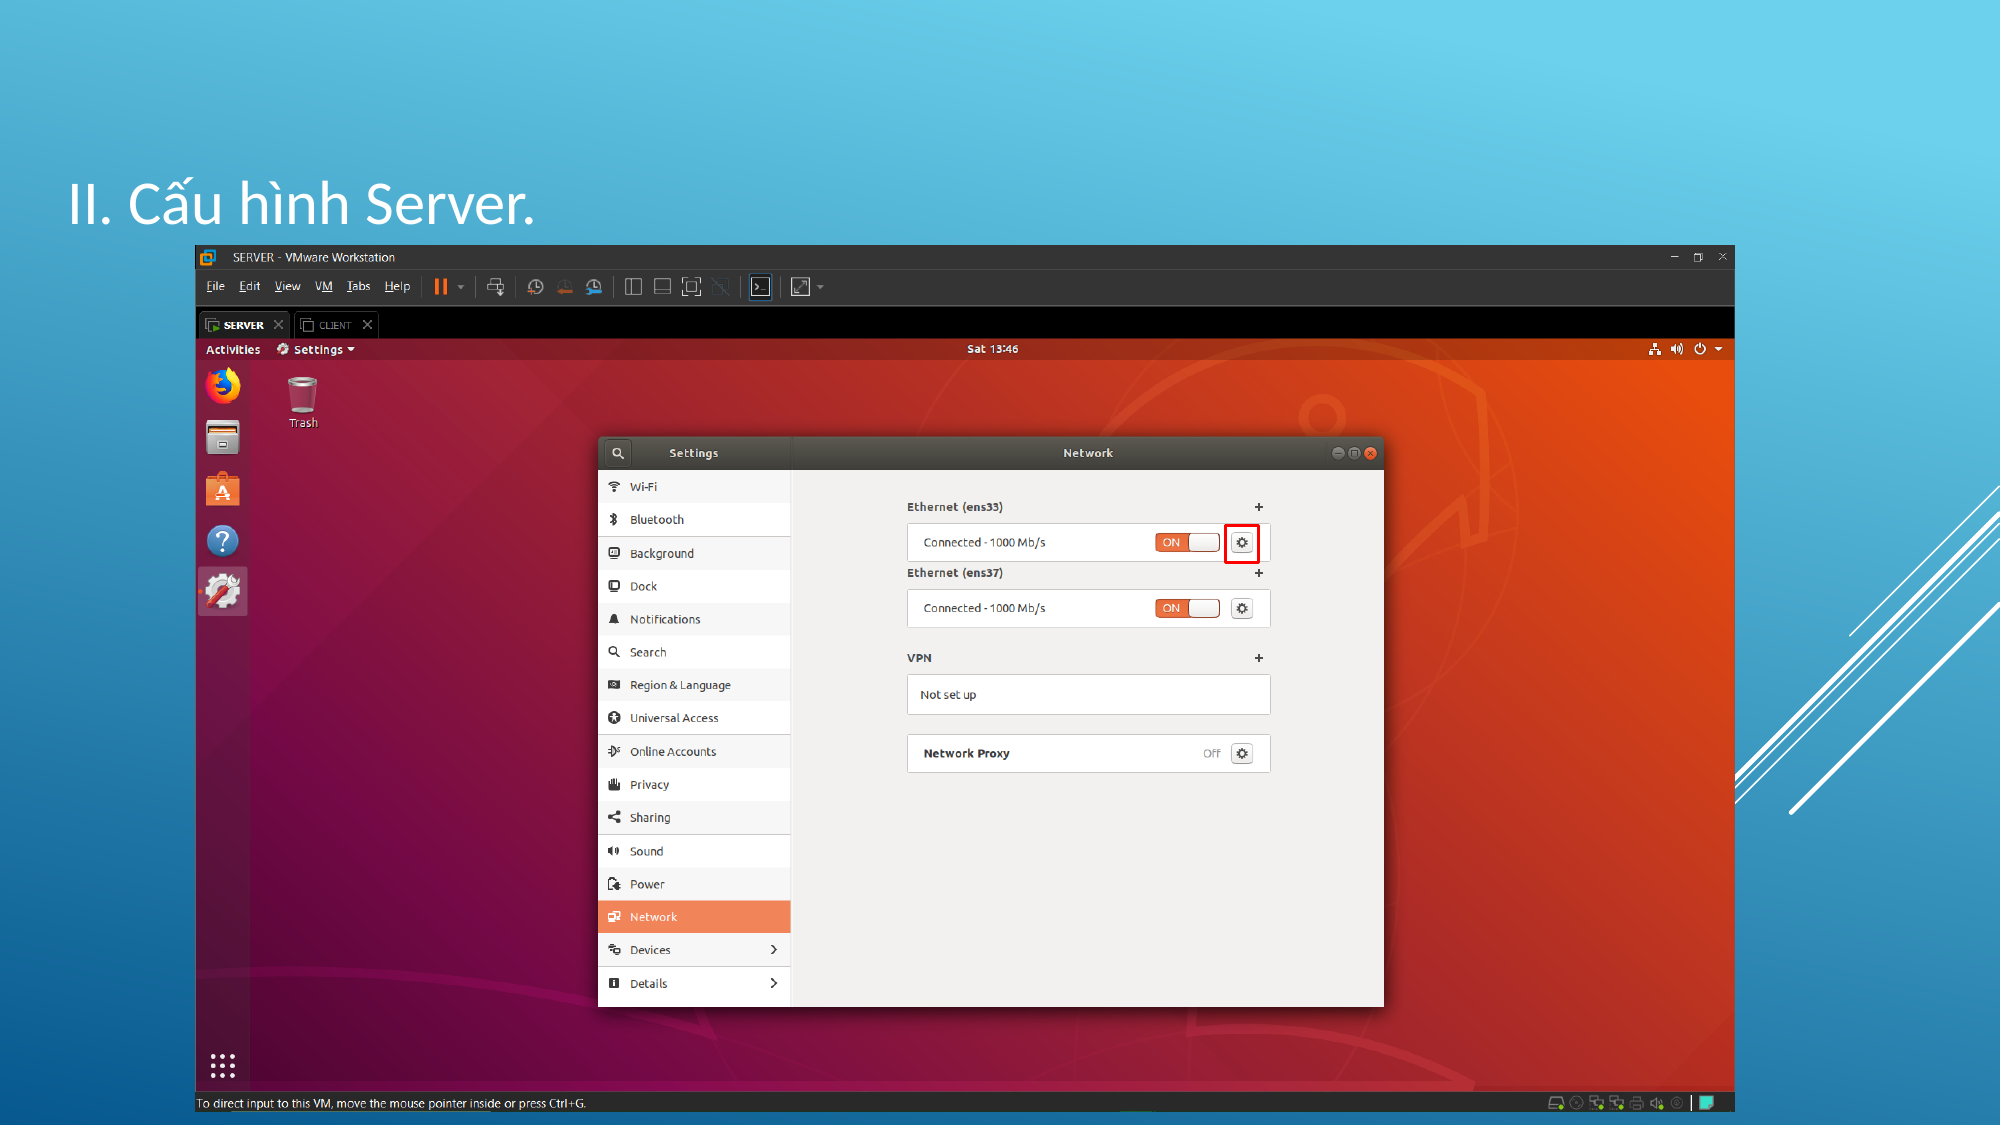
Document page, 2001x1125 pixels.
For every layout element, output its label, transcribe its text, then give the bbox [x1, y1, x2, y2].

text_box II. Cấu hình Server. [52, 154, 1000, 245]
picture [195, 245, 1735, 1112]
